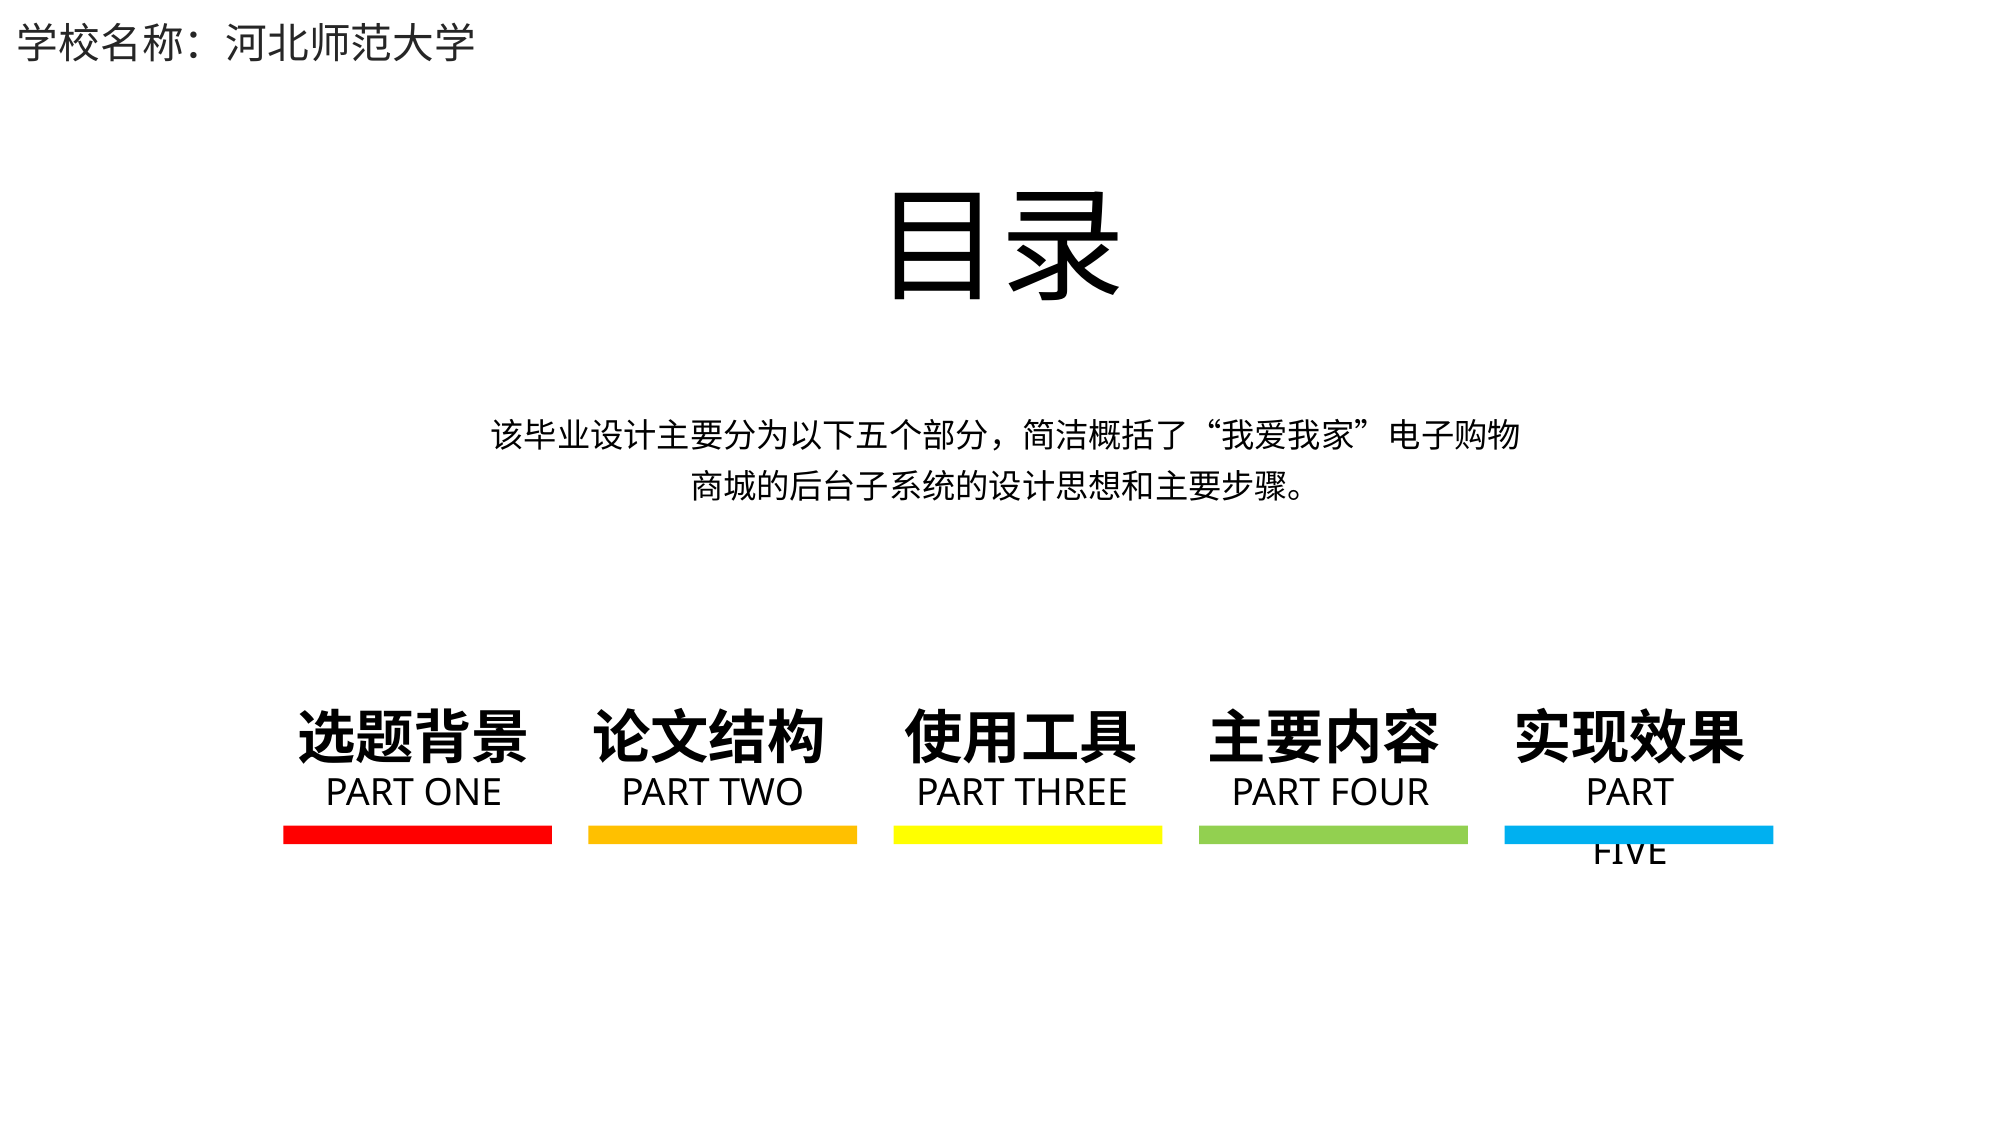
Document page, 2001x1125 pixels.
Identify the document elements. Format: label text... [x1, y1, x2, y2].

text_box [1504, 825, 1774, 845]
text_box 主要内容 [1180, 671, 1468, 777]
text_box PART THREE [881, 777, 1163, 821]
text_box 学校名称：河北师范大学 [2, 9, 491, 75]
text_box [282, 825, 553, 845]
text_box PART FOUR [1215, 777, 1446, 821]
text_box PART FIVE [1530, 777, 1730, 825]
text_box 使用工具 [877, 671, 1165, 777]
text_box 实现效果 [1486, 671, 1774, 777]
text_box 论文结构 [565, 671, 853, 777]
text_box 目录 [860, 158, 1140, 324]
text_box PART FIVE [1530, 845, 1730, 880]
text_box 该毕业设计主要分为以下五个部分，简洁概括了“我爱我家”电子购物商城的后台子系统的设计思想和主要步骤。 [459, 394, 1553, 513]
text_box [1198, 825, 1469, 845]
text_box PART TWO [582, 777, 843, 821]
text_box [587, 825, 858, 845]
text_box [893, 825, 1163, 845]
text_box PART ONE [293, 777, 534, 821]
text_box 选题背景 [270, 671, 558, 777]
